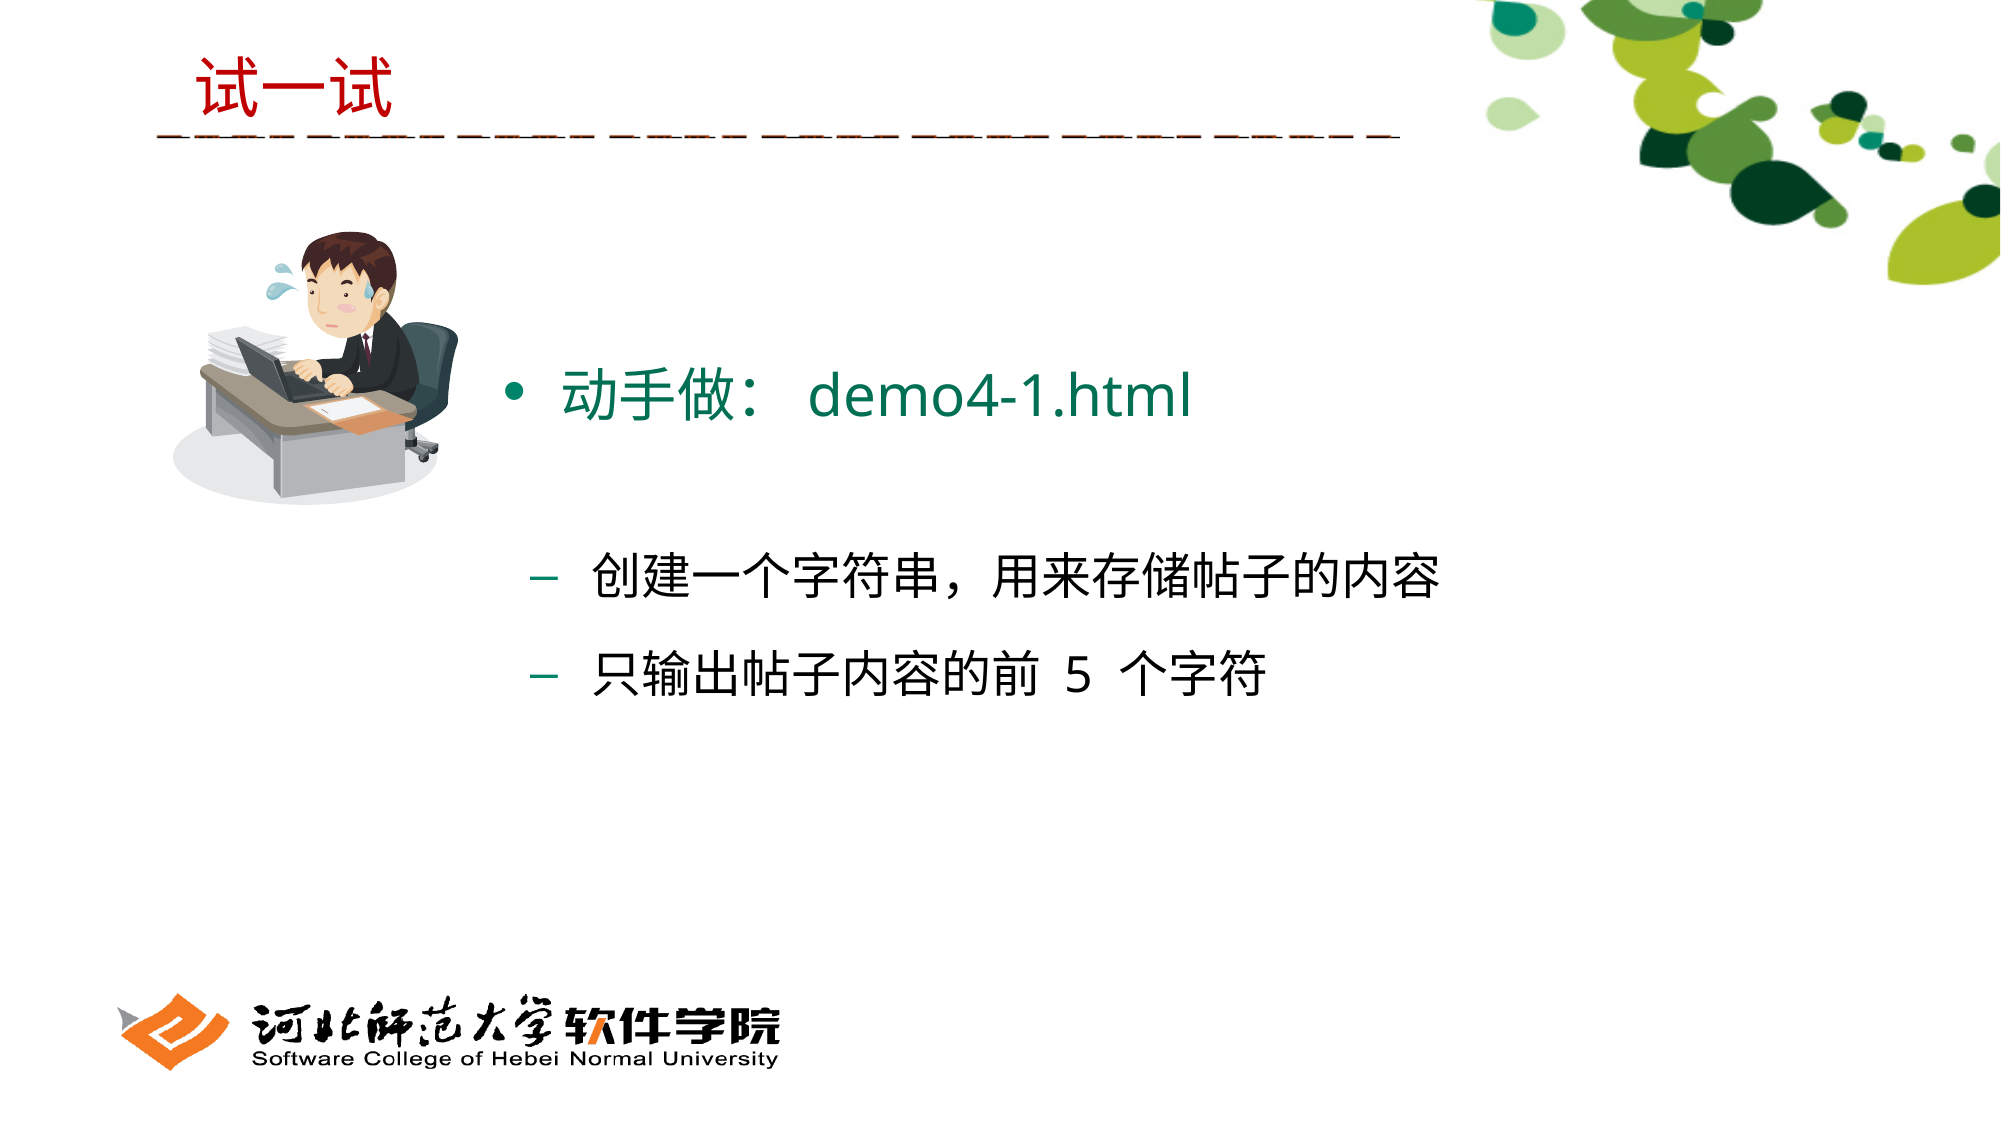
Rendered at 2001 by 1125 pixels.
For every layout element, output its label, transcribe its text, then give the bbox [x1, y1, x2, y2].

list 动手做：demo4-1.html 创建一个字符串，用来存储帖子的内容 只输出帖子内容的前 5 个字符 [487, 302, 1523, 867]
picture [0, 0, 2001, 1125]
list 试一试 [178, 38, 1523, 120]
